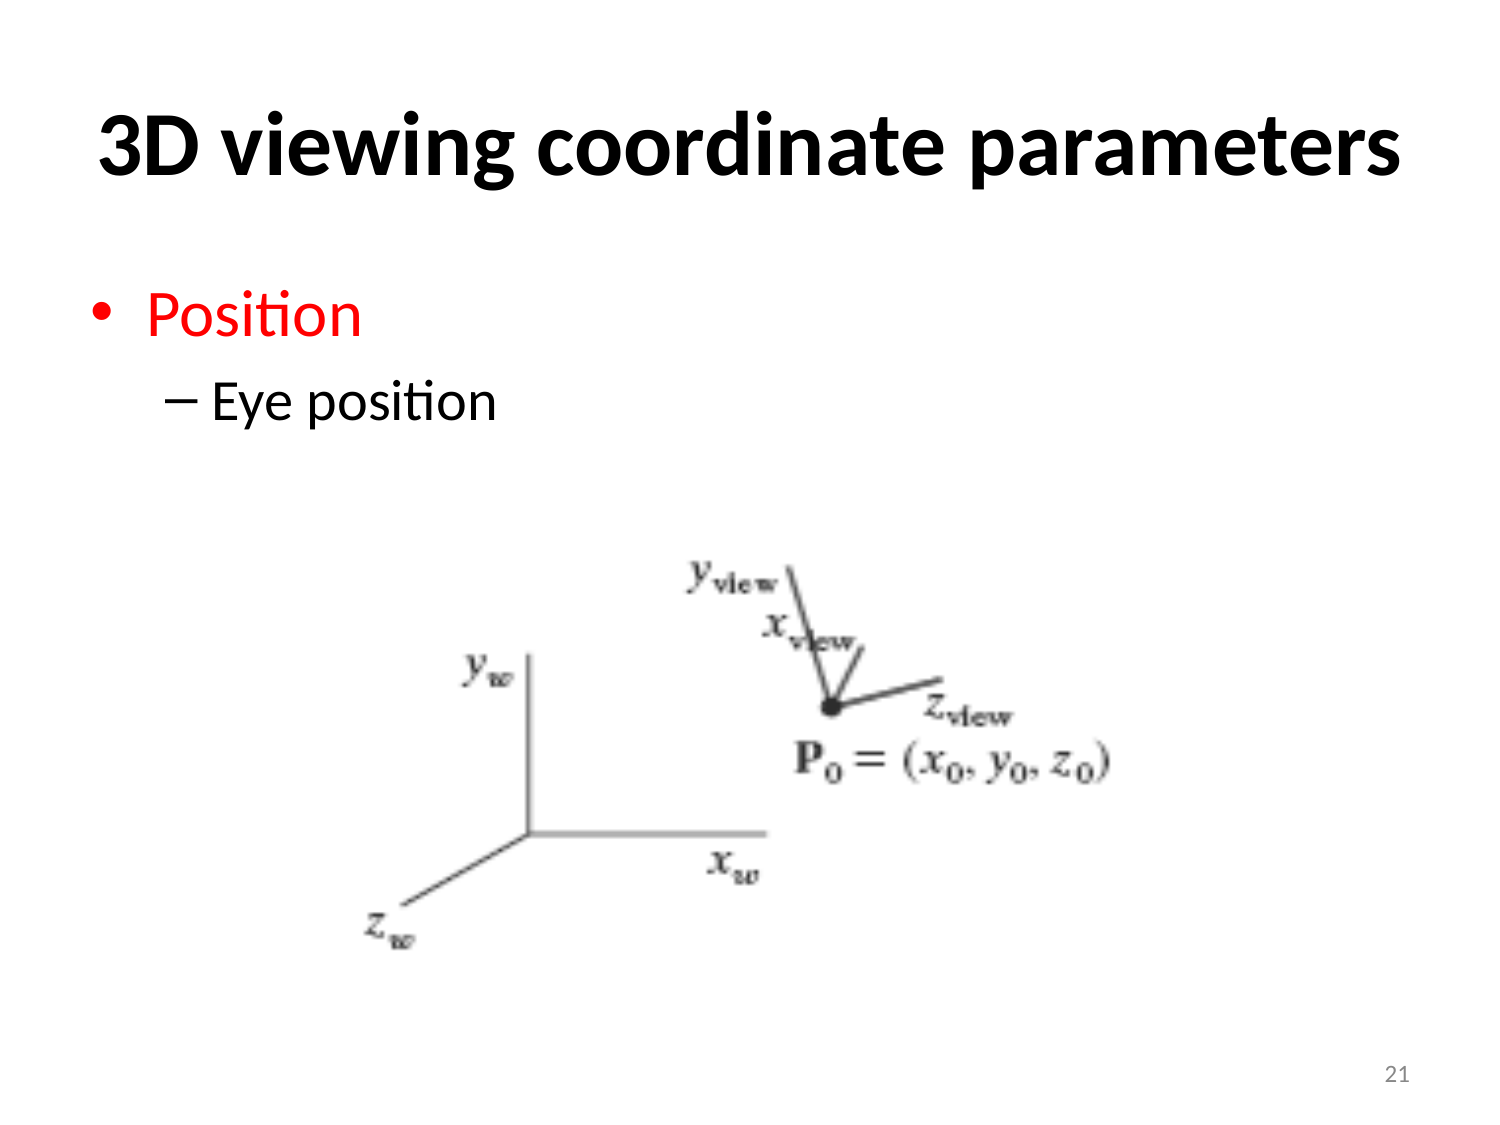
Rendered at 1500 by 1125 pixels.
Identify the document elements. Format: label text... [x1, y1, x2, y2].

title 3D viewing coordinate parameters [75, 45, 1425, 233]
list Position Eye position [75, 262, 1425, 1005]
picture [287, 487, 1138, 972]
slide_number 21 [1074, 1042, 1425, 1103]
